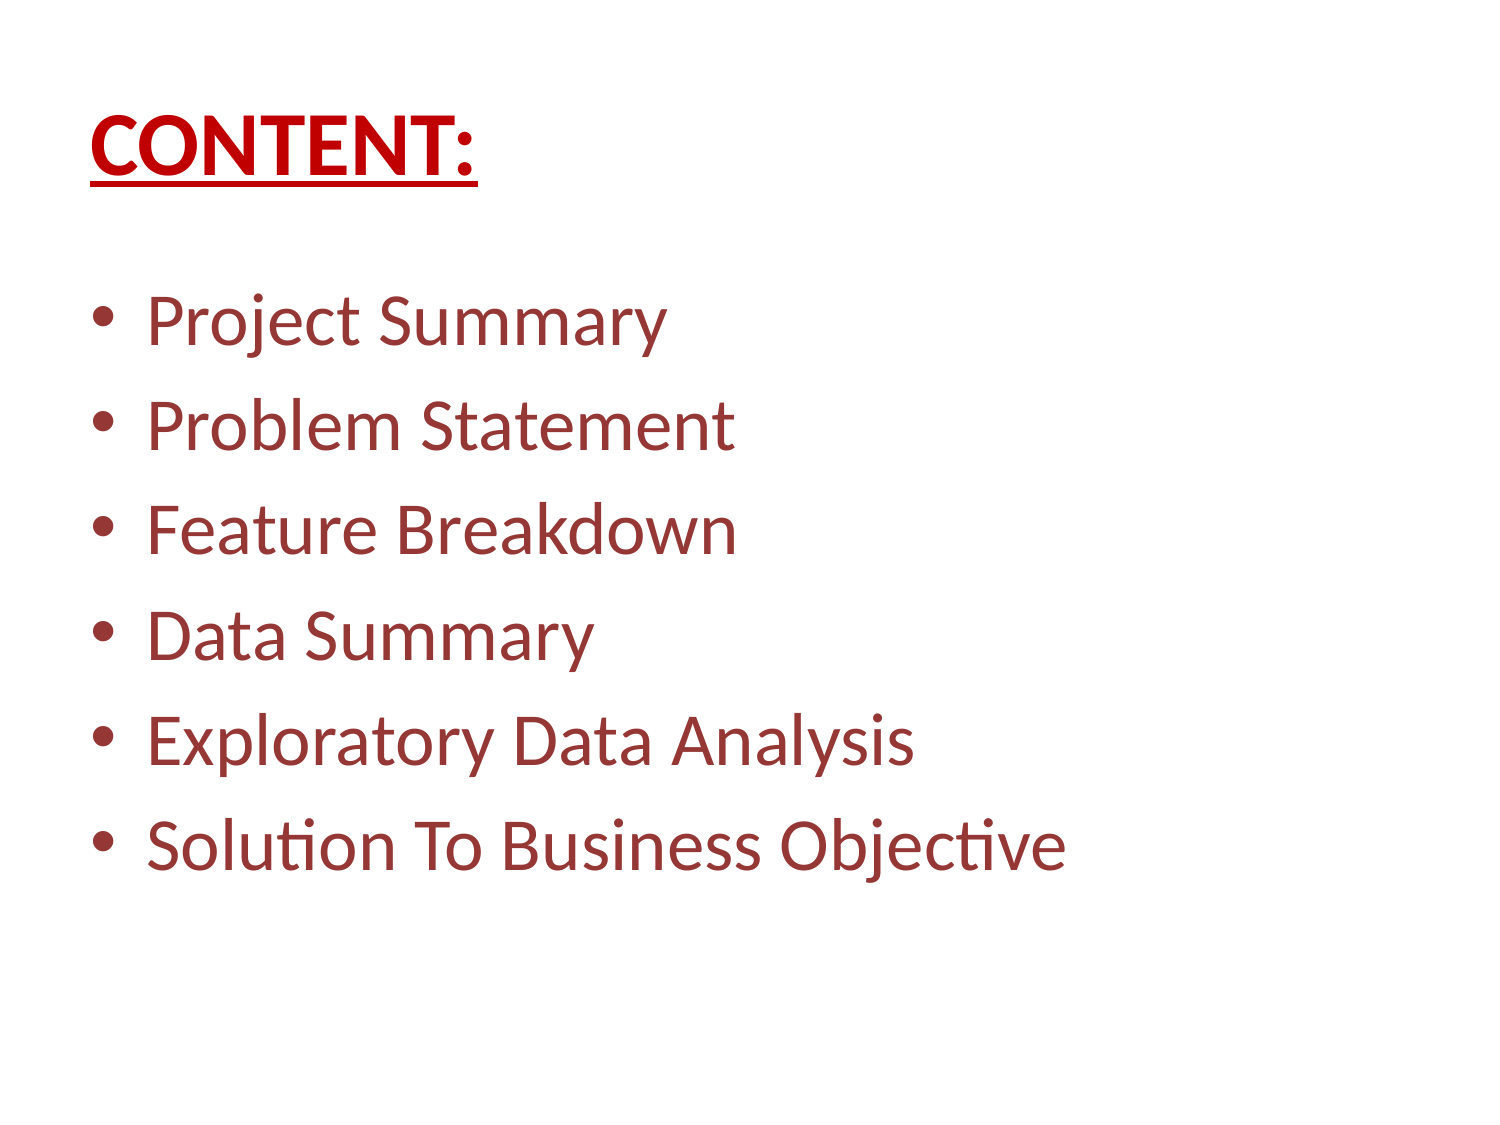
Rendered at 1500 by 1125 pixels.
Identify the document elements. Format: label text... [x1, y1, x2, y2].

title CONTENT: [75, 45, 1425, 233]
list Project Summary Problem Statement Feature Breakdown Data Summary Exploratory Data Analysis Solution To Business Objective [75, 262, 1425, 1005]
